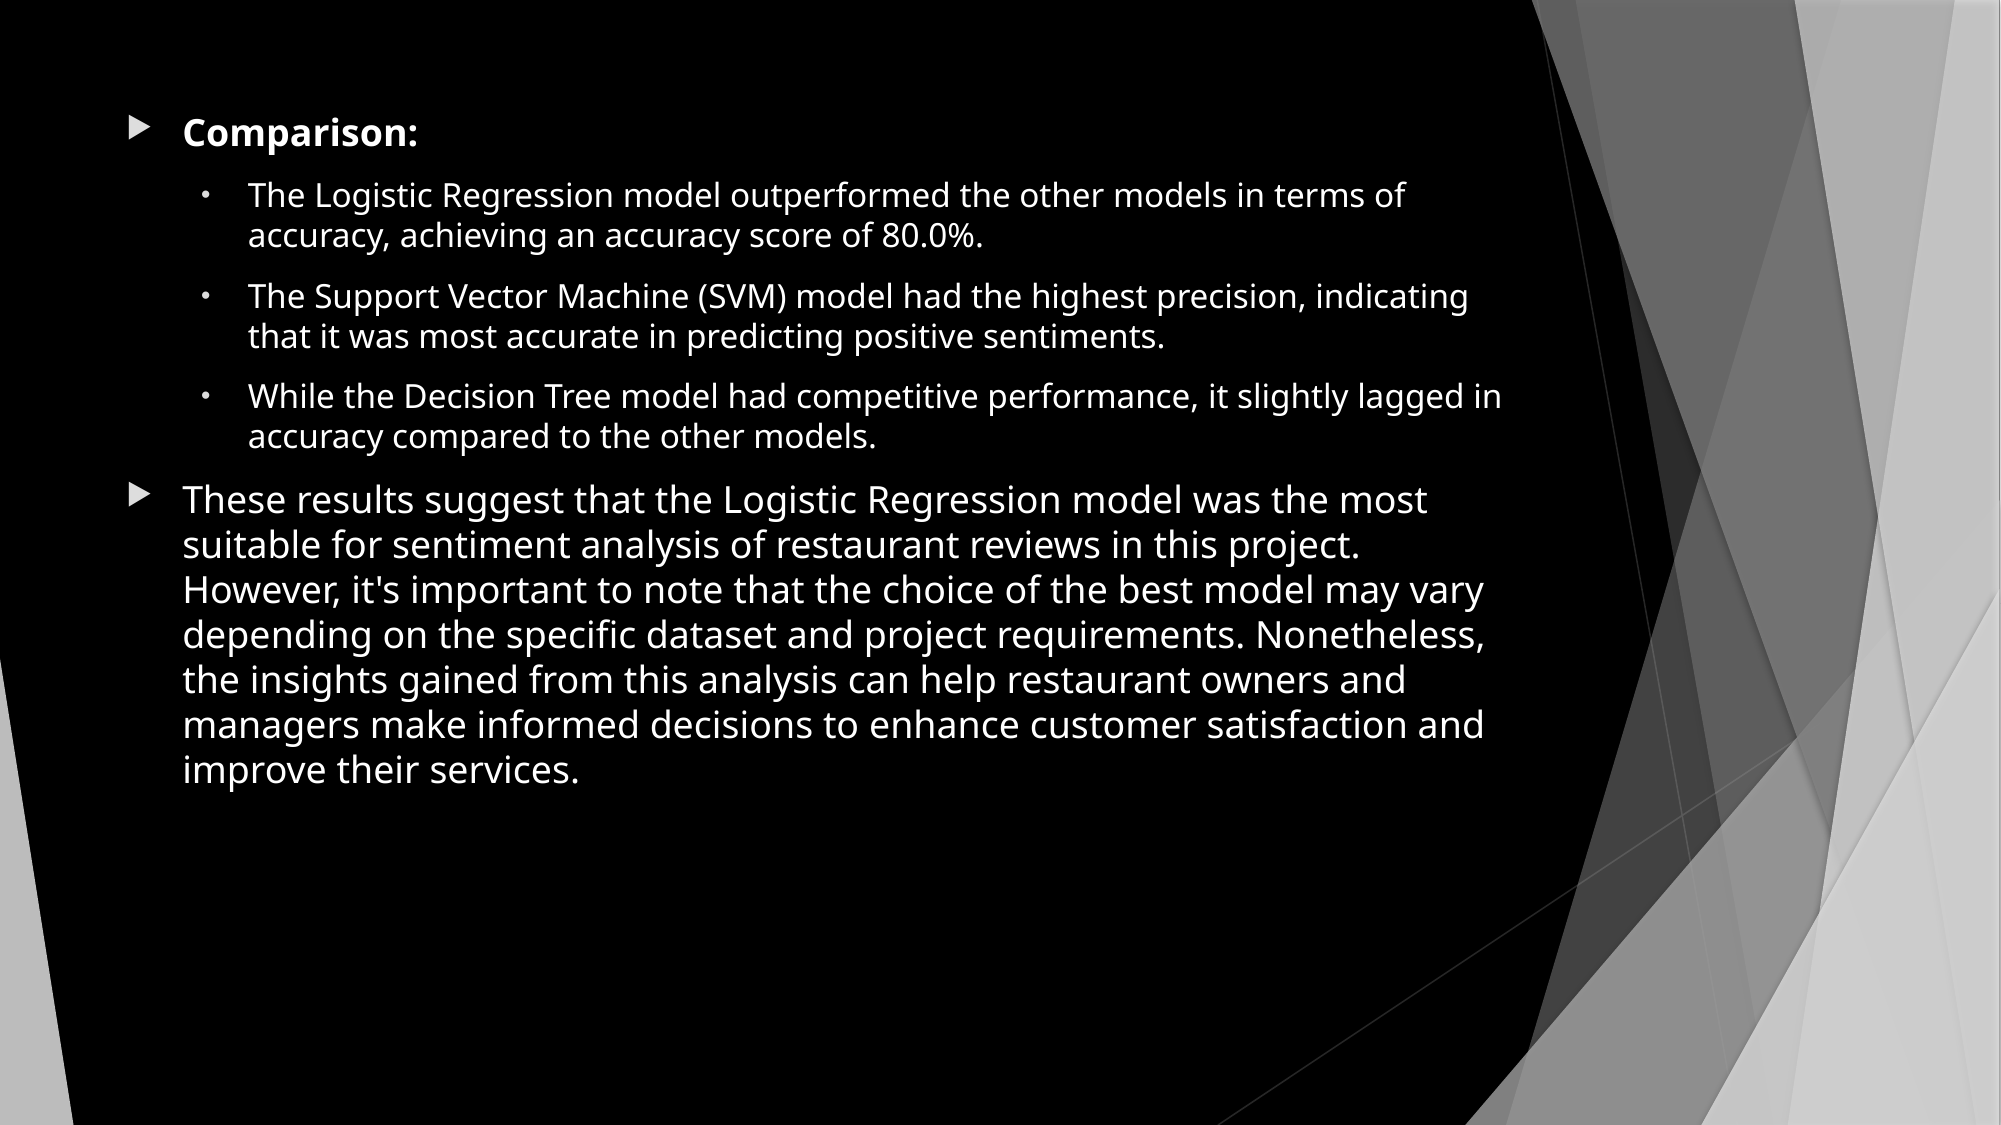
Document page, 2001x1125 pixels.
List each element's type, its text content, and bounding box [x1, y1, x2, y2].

list Comparison: The Logistic Regression model outperformed the other models in terms of accuracy, achieving an accuracy score of 80.0%. The Support Vector Machine (SVM) model had the highest precision, indicating that it was most accurate in predicting positive sentiments. While the Decision Tree model had competitive performance, it slightly lagged in accuracy compared to the other models. These results suggest that the Logistic Regression model was the most suitable for sentiment analysis of restaurant reviews in this project. However, it's important to note that the choice of the best model may vary depending on the specific dataset and project requirements. Nonetheless, the insights gained from this analysis can help restaurant owners and managers make informed decisions to enhance customer satisfaction and improve their services. [111, 101, 1522, 992]
